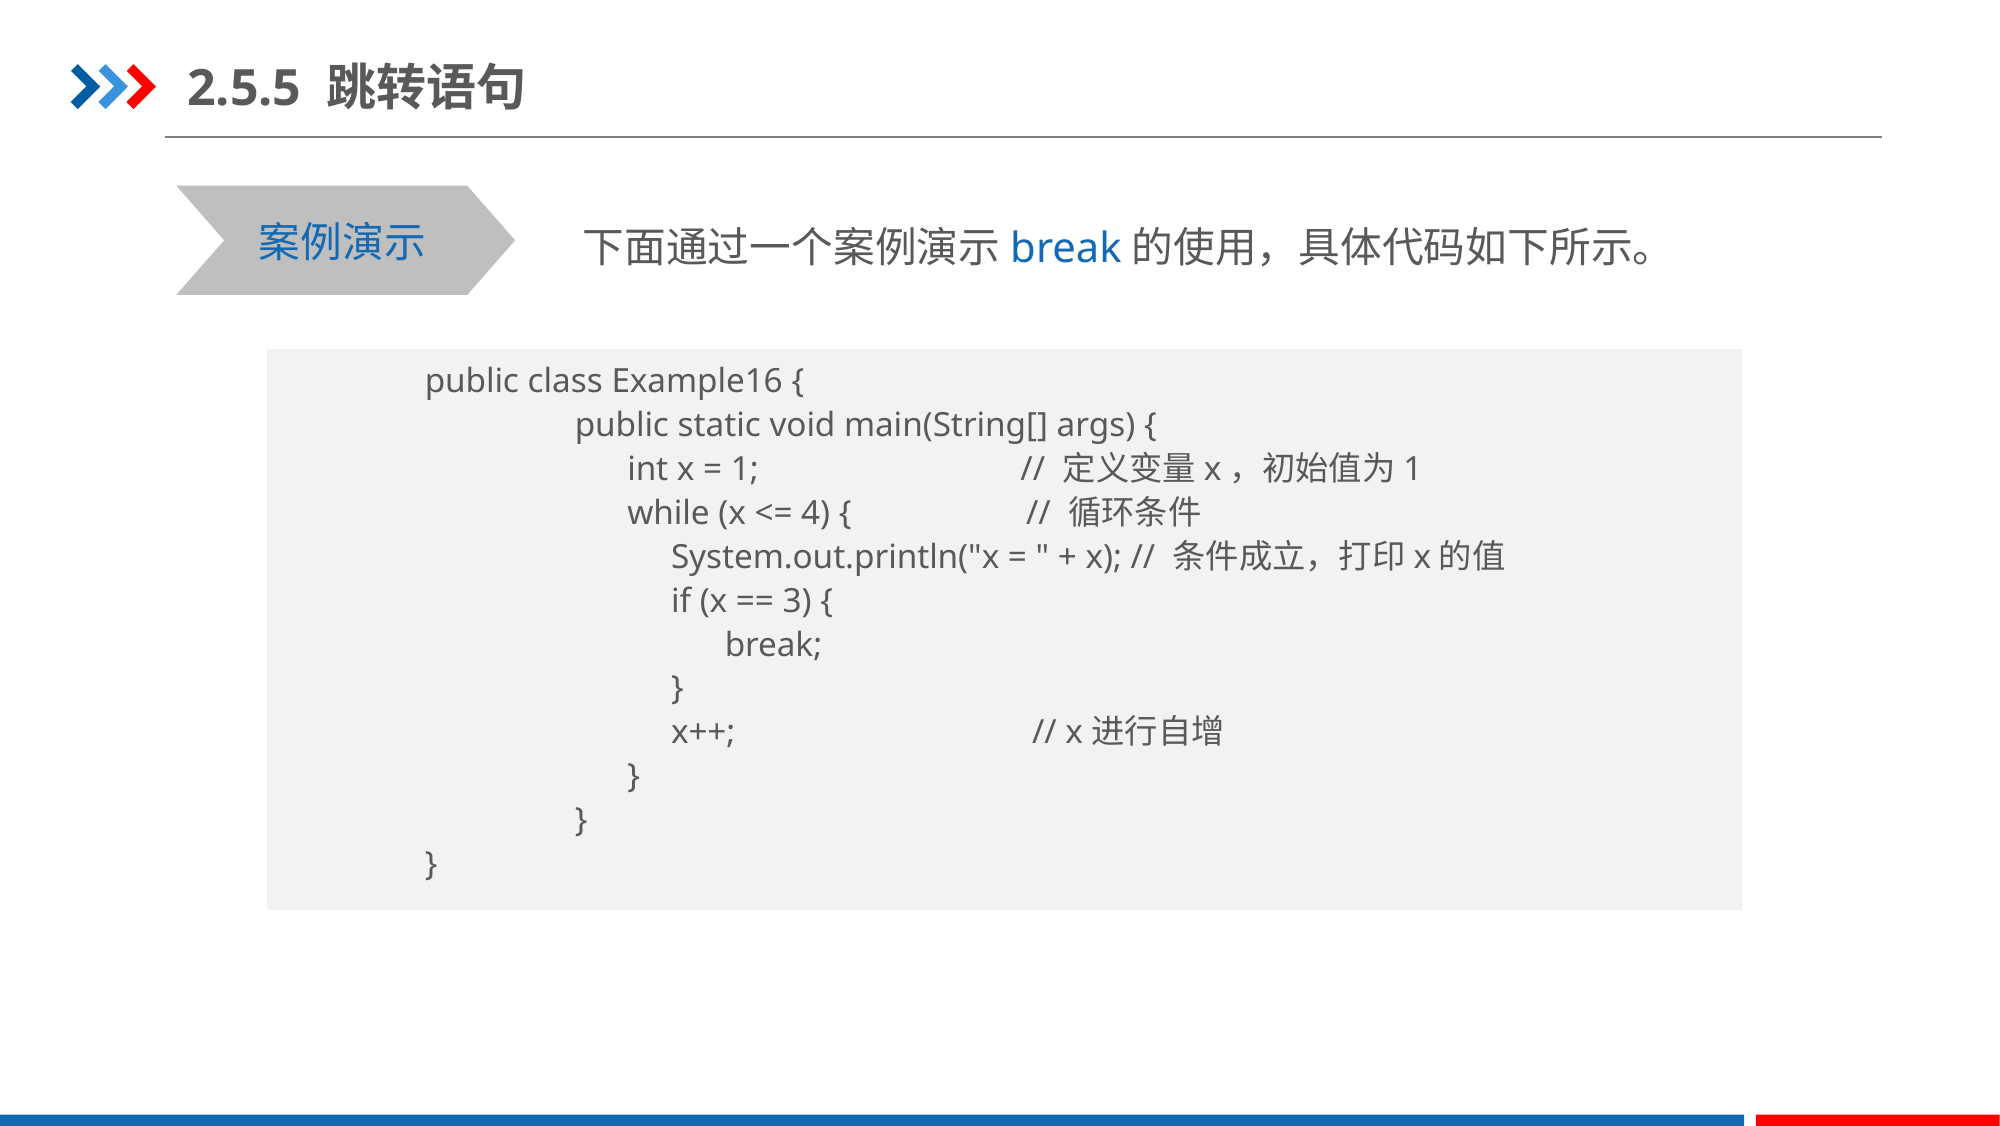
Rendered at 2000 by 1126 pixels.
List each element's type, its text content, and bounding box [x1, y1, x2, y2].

picture [267, 349, 1745, 911]
text_box 案例演示 [244, 208, 441, 274]
text_box 下面通过一个案例演示break的使用，具体代码如下所示。 [562, 186, 1705, 282]
text_box [176, 185, 516, 295]
text_box 2.5.5 跳转语句 [187, 43, 1024, 127]
